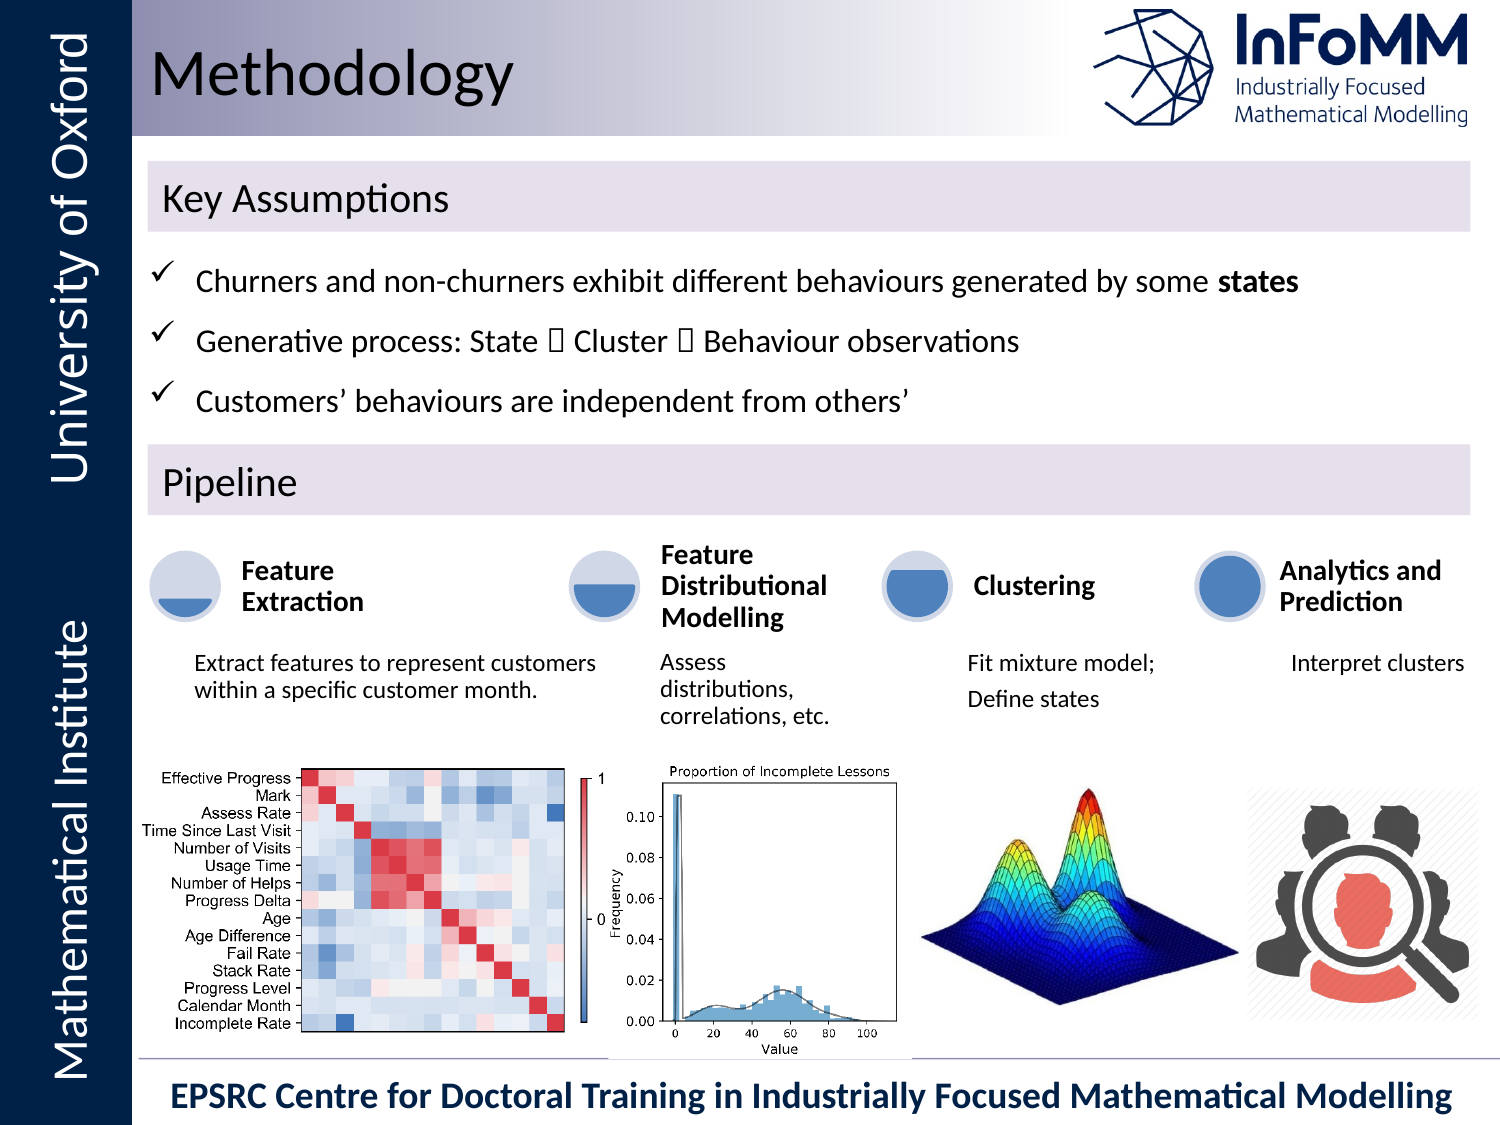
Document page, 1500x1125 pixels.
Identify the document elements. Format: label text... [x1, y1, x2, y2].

text_box Churners and non-churners exhibit different behaviours generated by some states Generative process: State  Cluster  Behaviour observations Customers’ behaviours are independent from others’ [134, 231, 1458, 427]
picture [135, 761, 913, 1059]
picture [919, 786, 1240, 1006]
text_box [128, 550, 1500, 1125]
list Key Assumptions [147, 160, 1471, 232]
picture [1093, 9, 1467, 127]
title Methodology [135, 0, 1093, 138]
picture [1245, 786, 1480, 1022]
text_box Pipeline [147, 444, 1471, 516]
